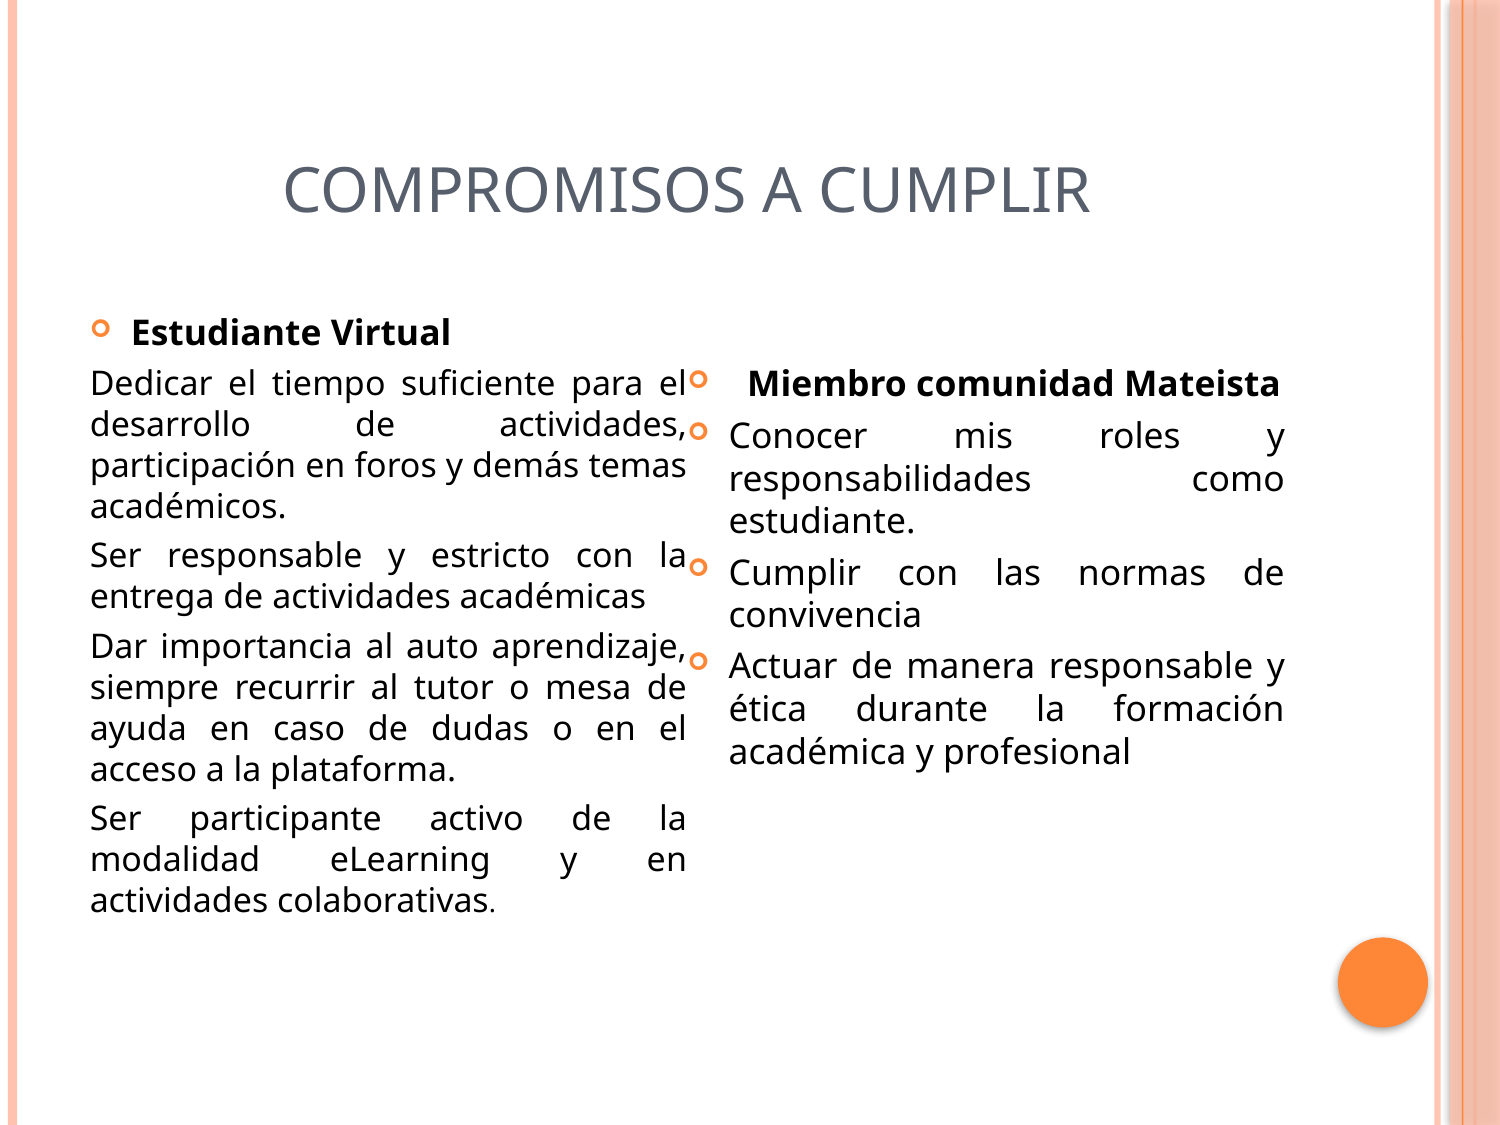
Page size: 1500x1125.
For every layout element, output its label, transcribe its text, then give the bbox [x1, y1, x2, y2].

title COMPROMISOS A CUMPLIR [75, 45, 1300, 233]
list Estudiante Virtual Dedicar el tiempo suficiente para el desarrollo de actividades, participación en foros y demás temas académicos. Ser responsable y estricto con la entrega de actividades académicas Dar importancia al auto aprendizaje, siempre recurrir al tutor o mesa de ayuda en caso de dudas o en el acceso a la plataforma. Ser participante activo de la modalidad eLearning y en actividades colaborativas. Miembro comunidad Mateista Conocer mis roles y responsabilidades como estudiante. Cumplir con las normas de convivencia Actuar de manera responsable y ética durante la formación académica y profesional [75, 302, 1300, 1059]
